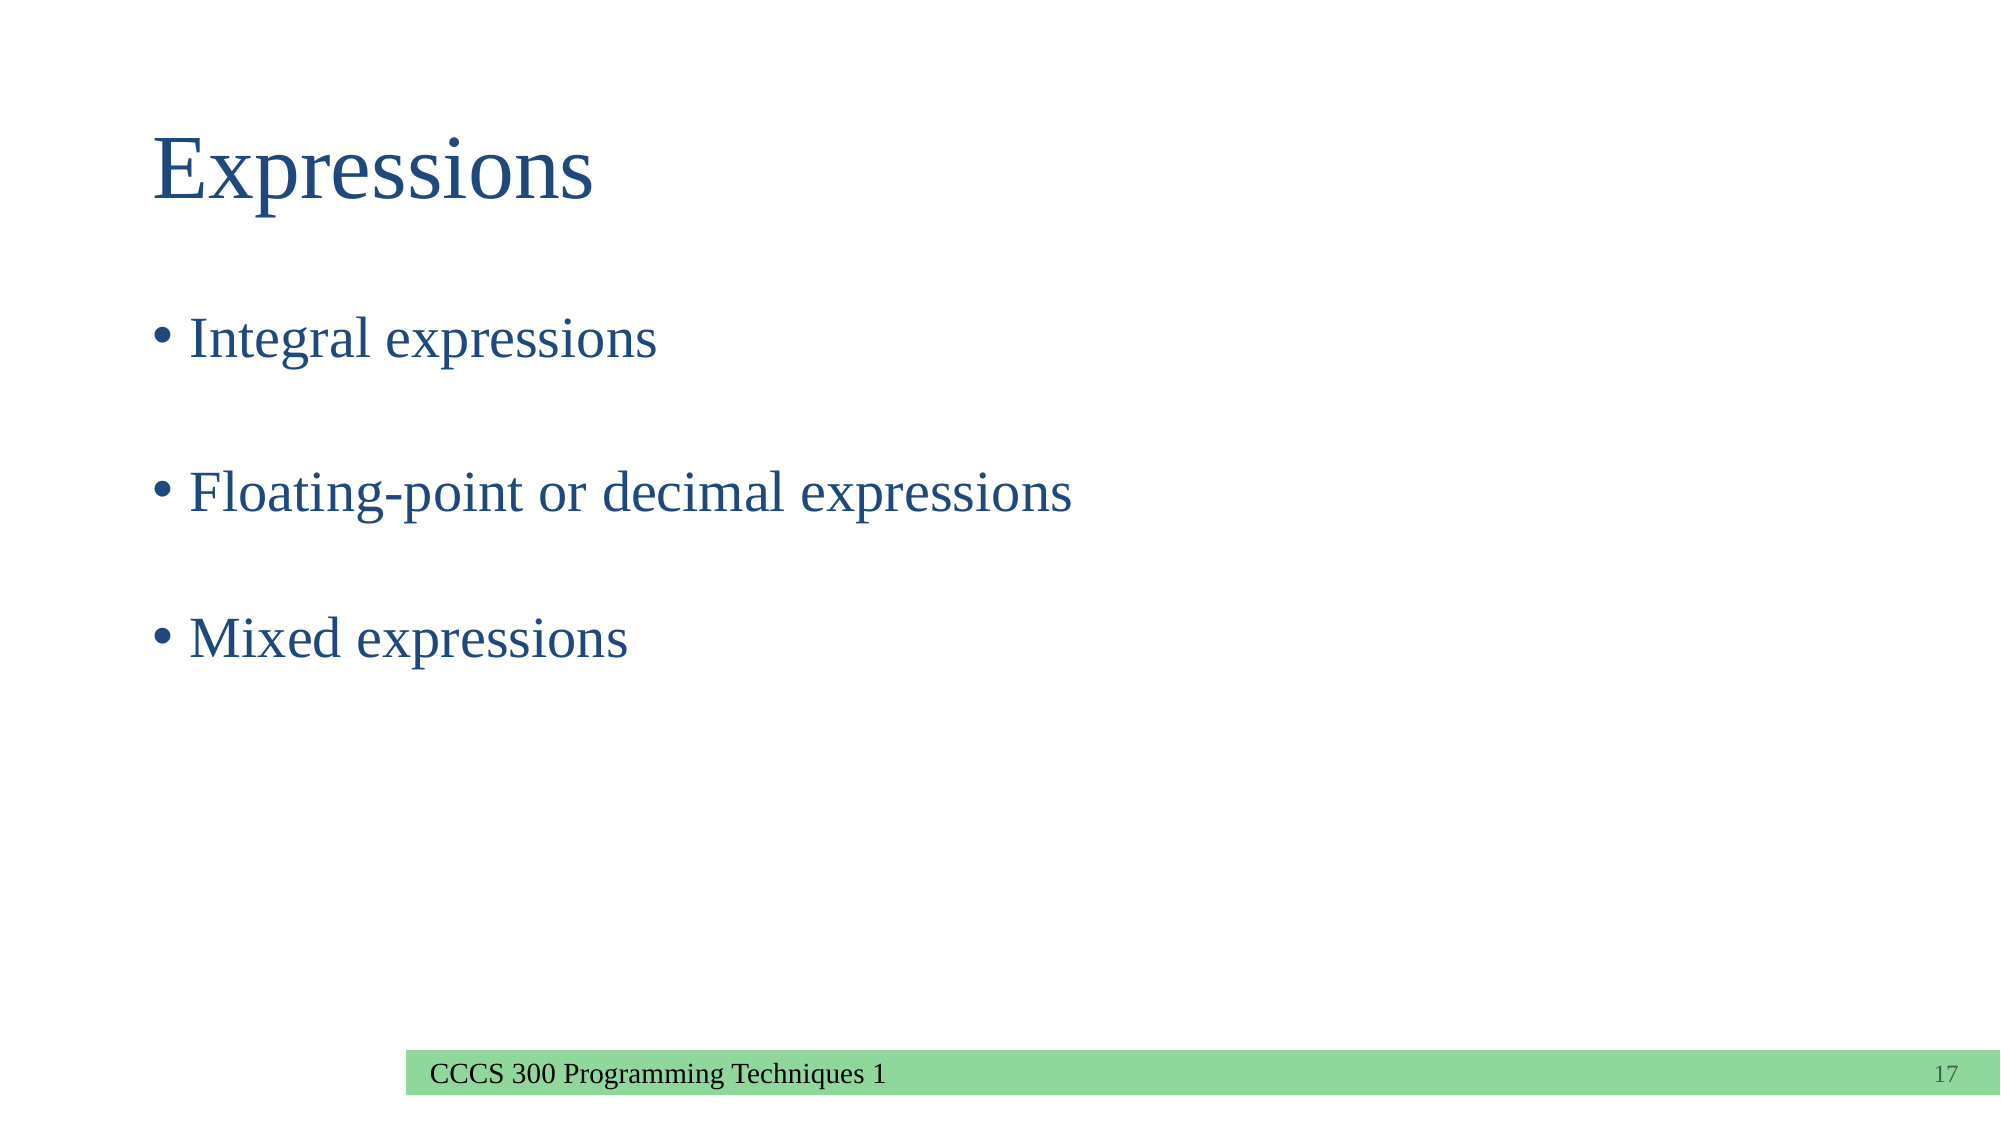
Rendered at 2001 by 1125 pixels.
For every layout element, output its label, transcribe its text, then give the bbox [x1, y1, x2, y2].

text_box CCCS 300 Programming Techniques 1 [415, 1046, 1291, 1122]
list Integral expressions Floating-point or decimal expressions Mixed expressions [137, 299, 1863, 1014]
slide_number 17 [1523, 1042, 1974, 1103]
title Expressions [137, 59, 1863, 278]
